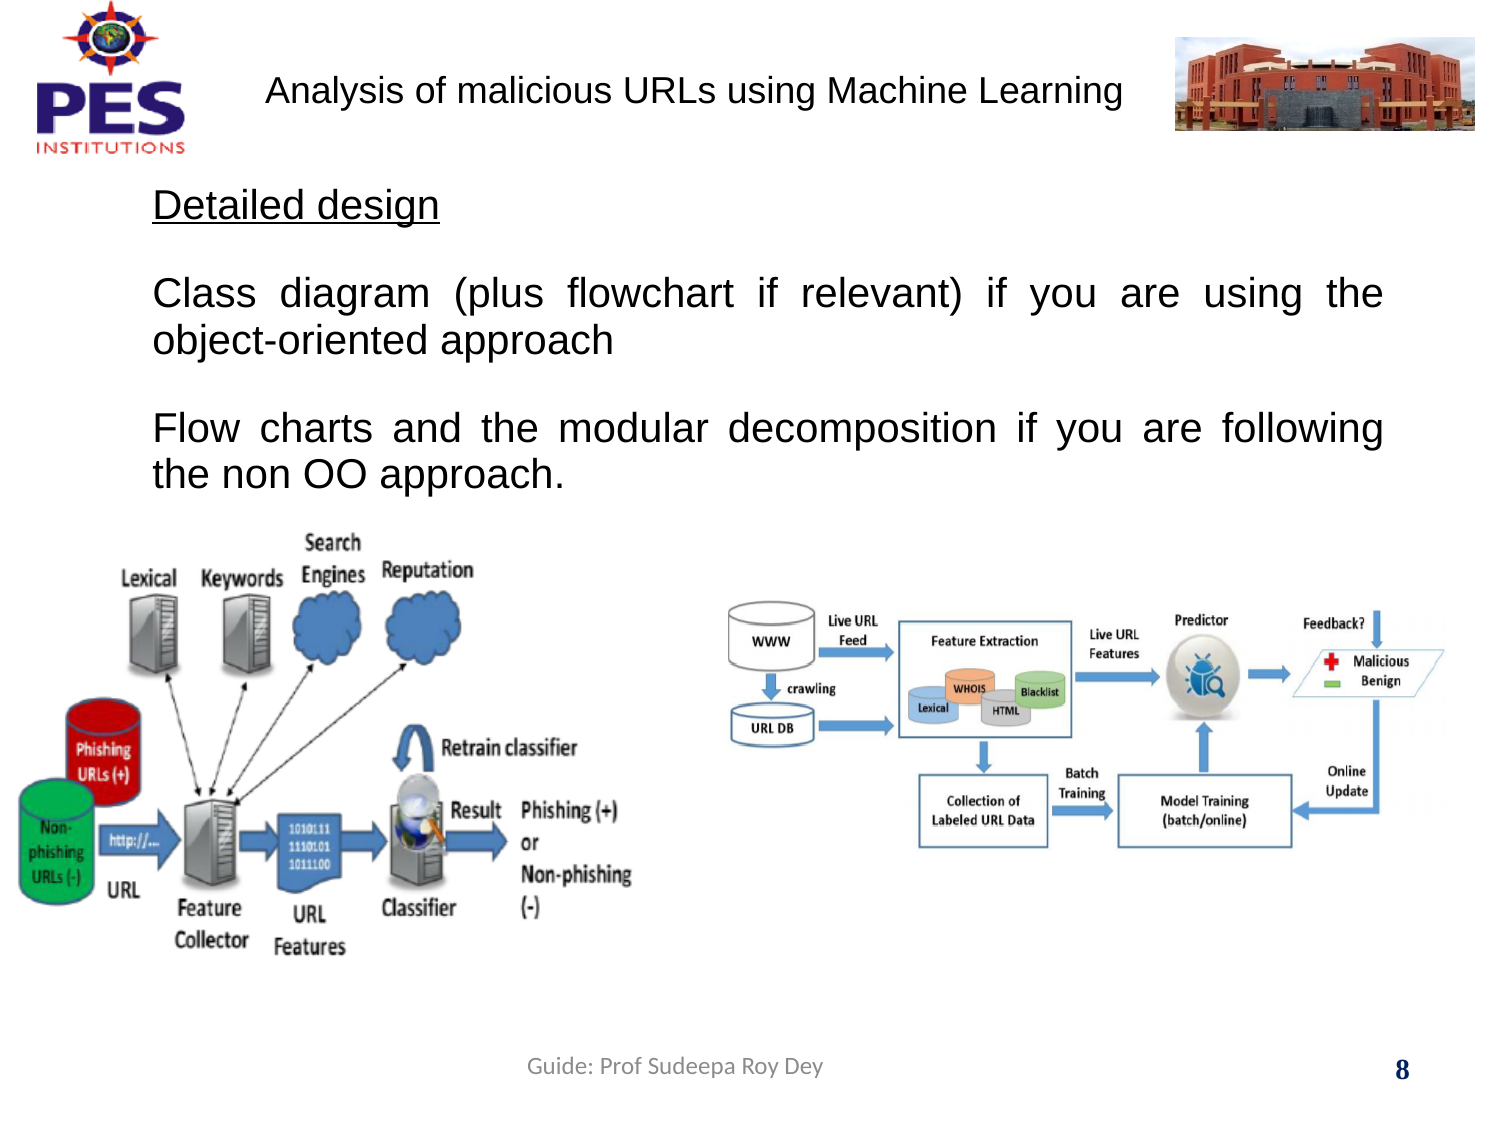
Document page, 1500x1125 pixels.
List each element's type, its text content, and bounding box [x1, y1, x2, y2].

picture [1174, 37, 1476, 131]
text_box Detailed design Class diagram (plus flowchart if relevant) if you are using the object-oriented approach Flow charts and the modular decomposition if you are following the non OO approach. [137, 174, 1400, 1030]
picture [17, 516, 644, 974]
text_box 8 [1074, 1042, 1425, 1103]
text_box Analysis of malicious URLs using Machine Learning [191, 62, 1169, 123]
picture [711, 584, 1461, 868]
text_box Guide: Prof Sudeepa Roy Dey [512, 1042, 988, 1103]
picture [37, 0, 188, 163]
